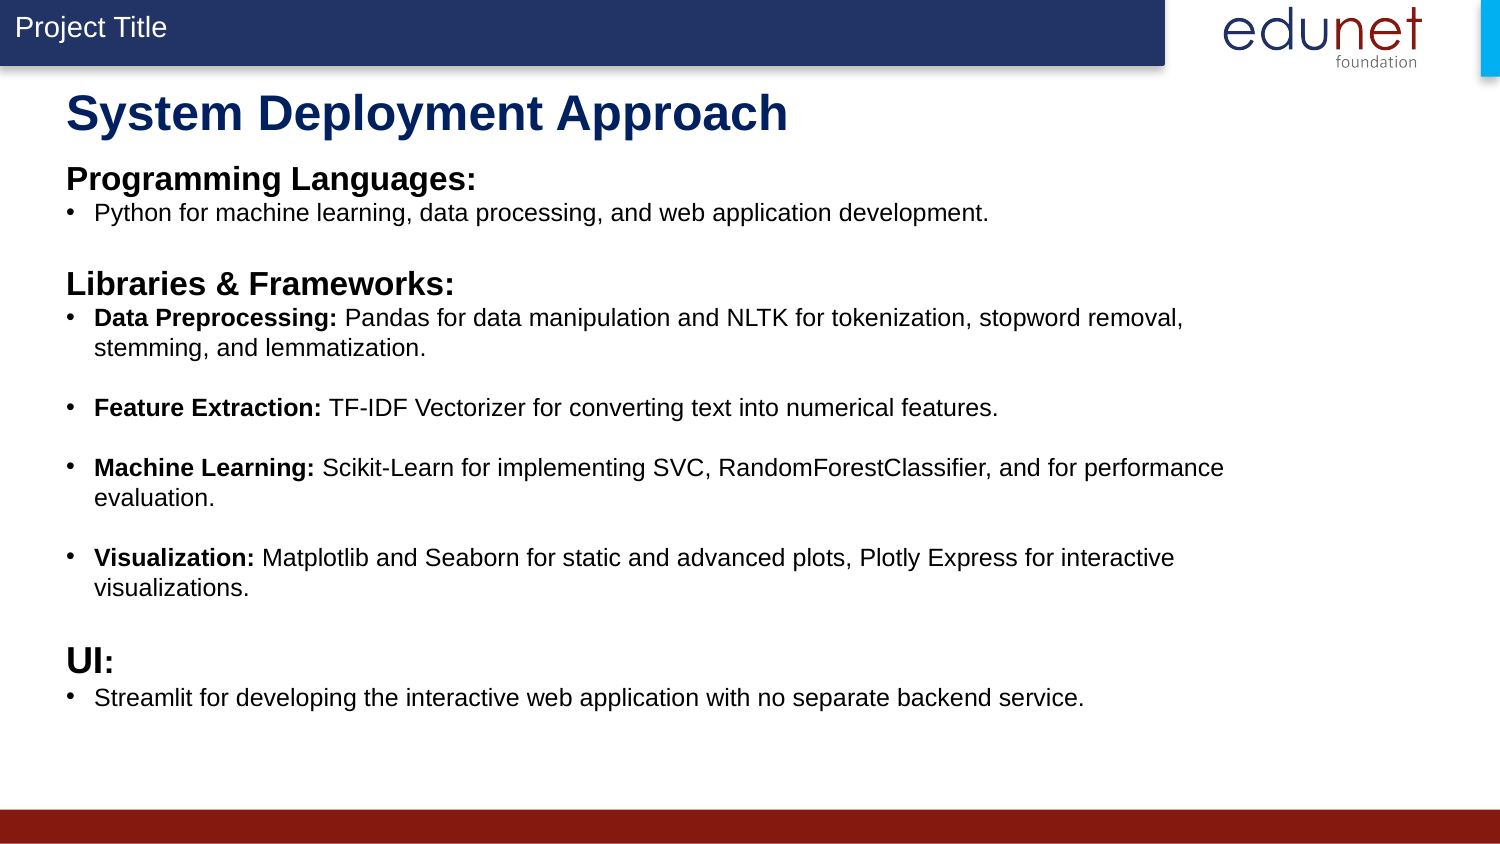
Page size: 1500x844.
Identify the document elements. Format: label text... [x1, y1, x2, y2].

text_box Programming Languages: Python for machine learning, data processing, and web application development. Libraries & Frameworks: Data Preprocessing: Pandas for data manipulation and NLTK for tokenization, stopword removal, stemming, and lemmatization. Feature Extraction: TF-IDF Vectorizer for converting text into numerical features. Machine Learning: Scikit-Learn for implementing SVC, RandomForestClassifier, and for performance evaluation. Visualization: Matplotlib and Seaborn for static and advanced plots, Plotly Express for interactive visualizations. UI: Streamlit for developing the interactive web application with no separate backend service. [51, 149, 1280, 719]
picture [1219, 4, 1424, 72]
title System Deployment Approach [51, 72, 1449, 229]
